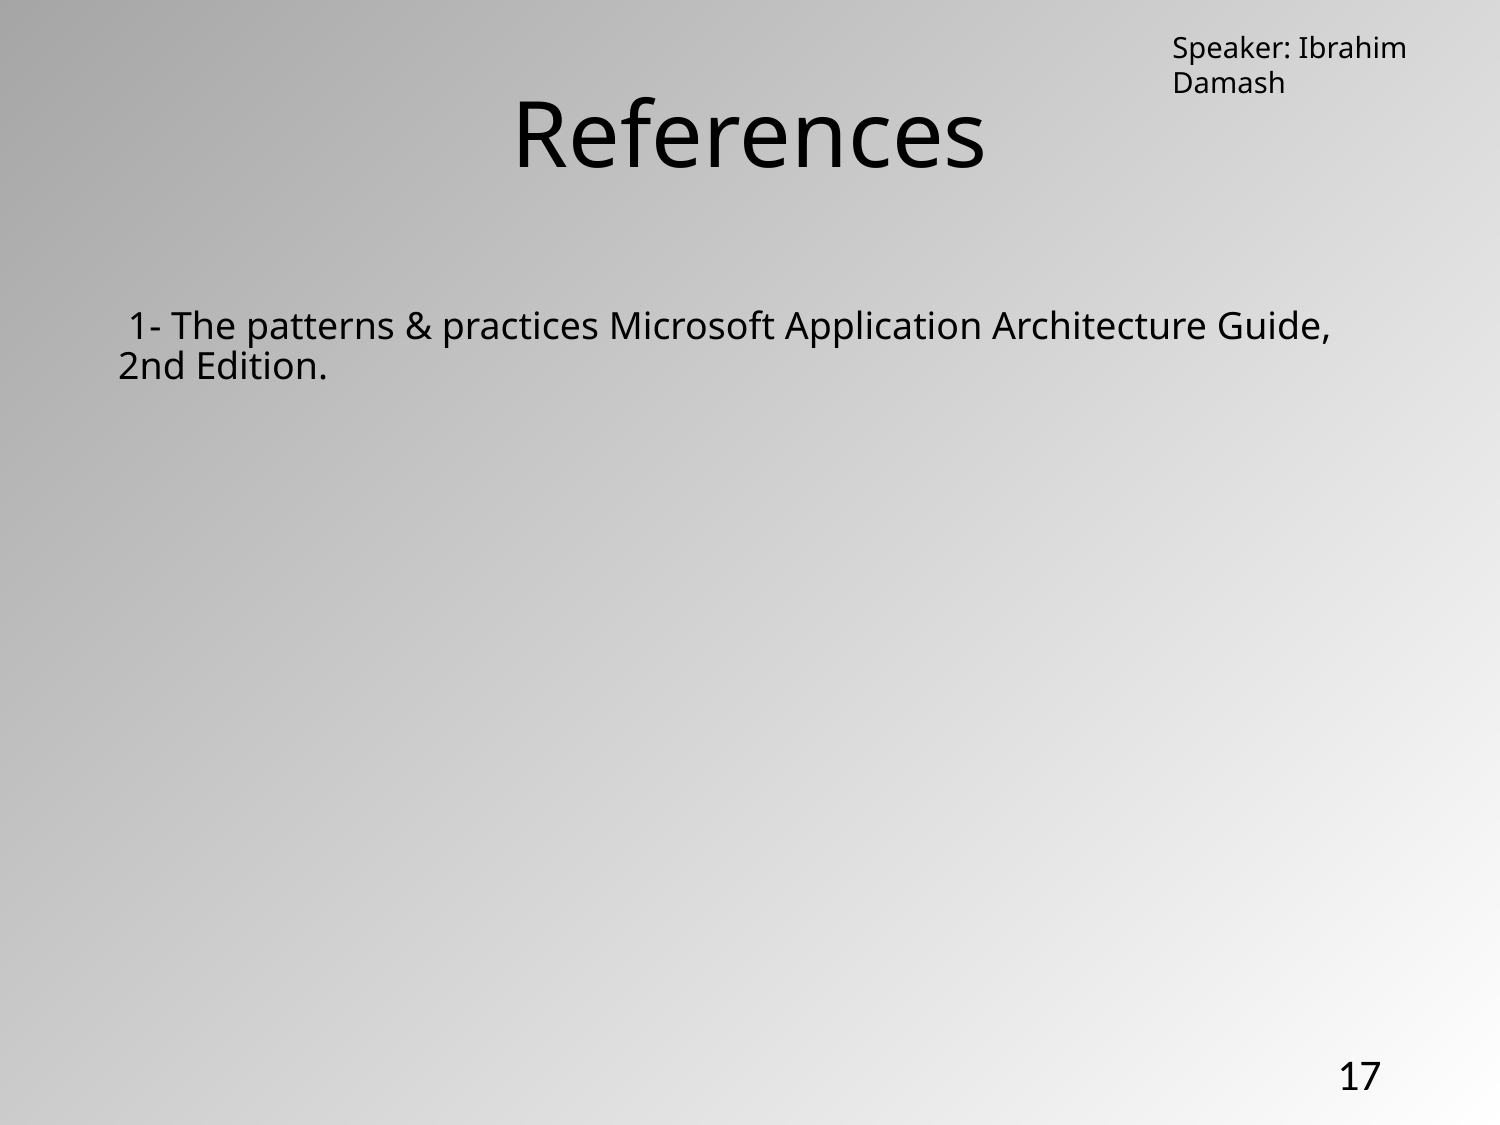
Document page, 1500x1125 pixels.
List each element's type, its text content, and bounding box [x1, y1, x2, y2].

list 1- The patterns & practices Microsoft Application Architecture Guide, 2nd Edition. [103, 299, 1397, 1014]
title References [103, 28, 1397, 247]
slide_number 17 [1059, 1042, 1397, 1103]
text_box Speaker: Ibrahim Damash [1157, 21, 1500, 107]
